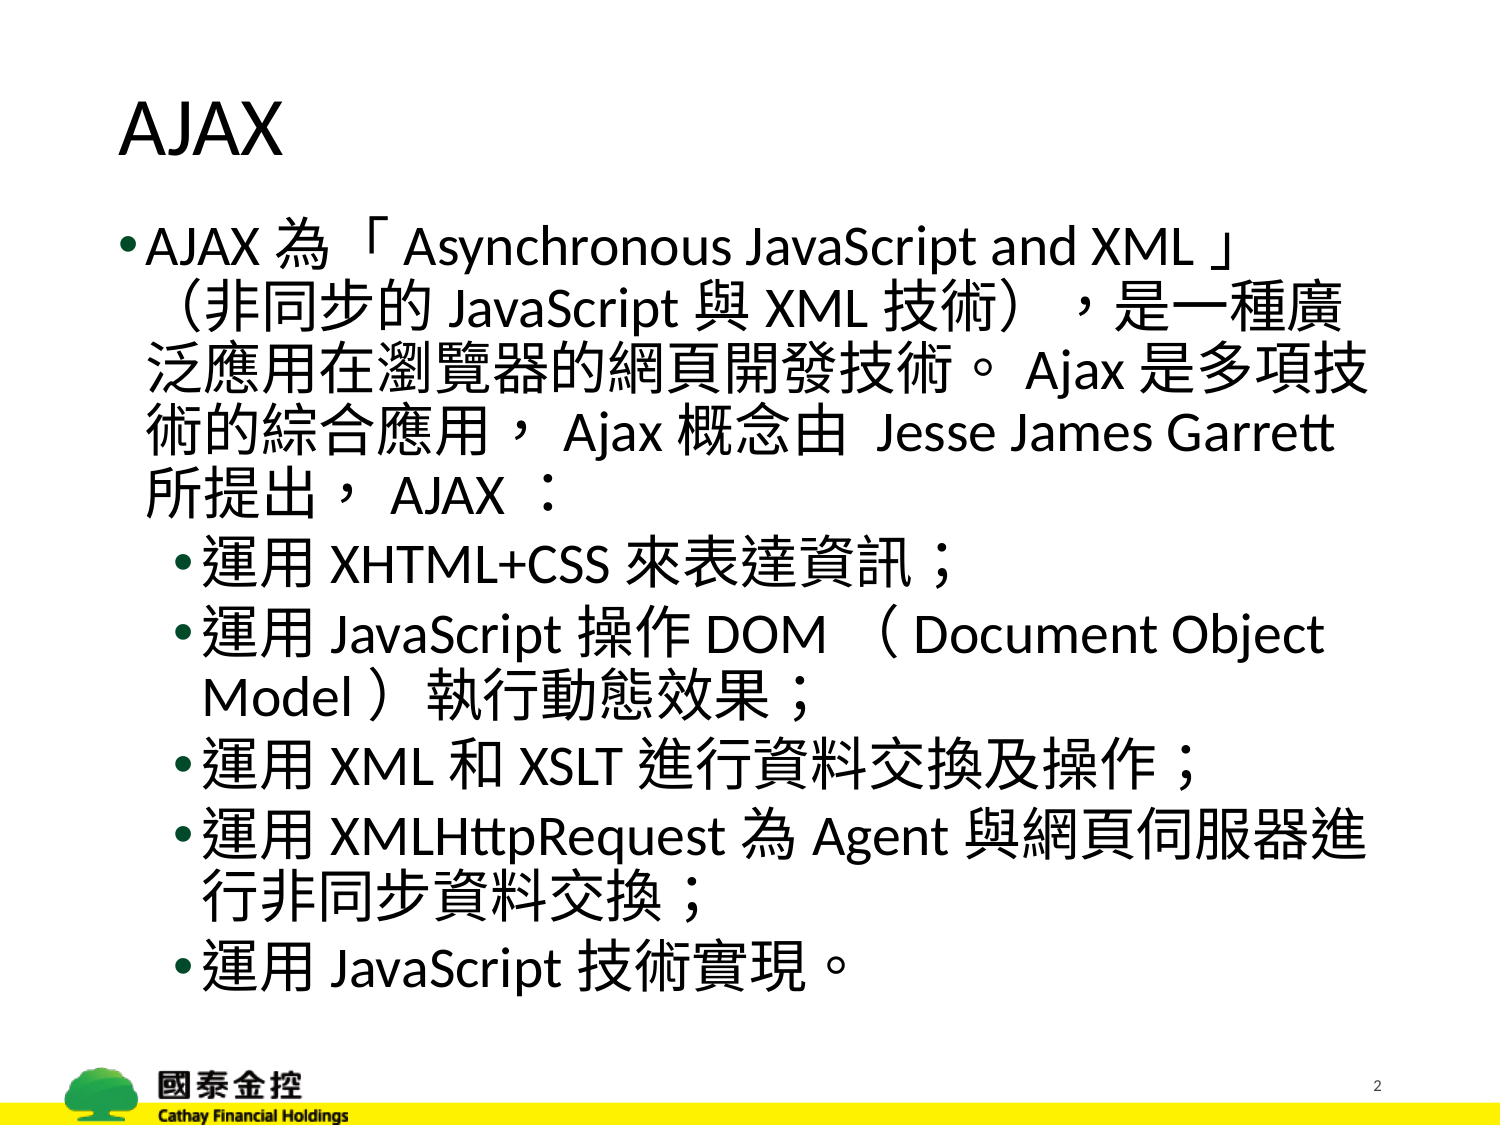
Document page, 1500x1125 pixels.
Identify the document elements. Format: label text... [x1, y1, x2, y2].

title AJAX [103, 59, 1397, 197]
list AJAX為「Asynchronous JavaScript and XML」（非同步的JavaScript與XML技術），是一種廣泛應用在瀏覽器的網頁開發技術。Ajax是多項技術的綜合應用，Ajax概念由 Jesse James Garrett 所提出，AJAX： 運用XHTML+CSS來表達資訊； 運用JavaScript操作DOM（Document Object Model）執行動態效果； 運用XML和XSLT進行資料交換及操作； 運用XMLHttpRequest為Agent與網頁伺服器進行非同步資料交換； 運用JavaScript技術實現。 [103, 208, 1397, 1014]
picture [64, 1067, 348, 1125]
